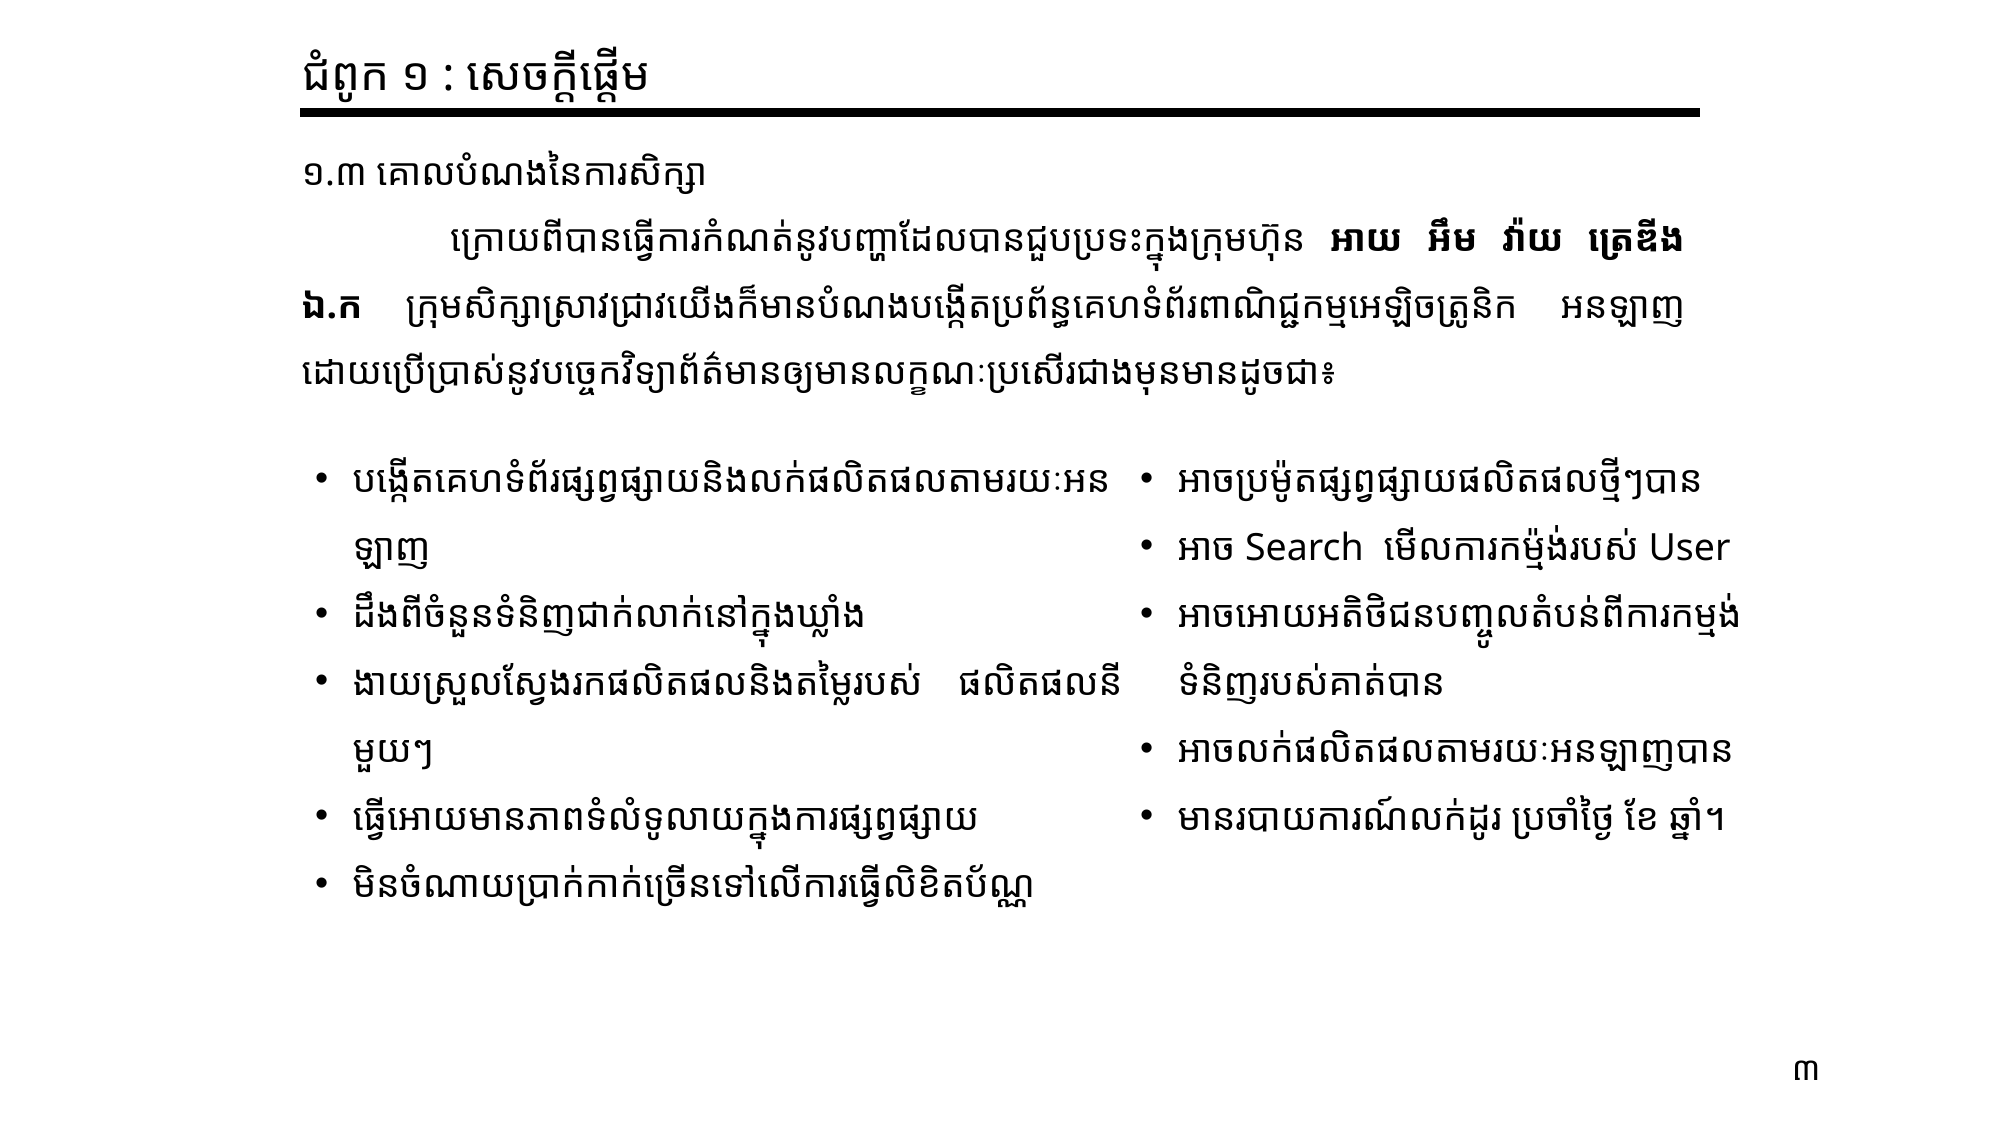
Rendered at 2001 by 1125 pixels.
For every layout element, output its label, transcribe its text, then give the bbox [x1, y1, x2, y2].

text_box ជំពូក ១ : សេចក្តីផ្តើម [286, 0, 1001, 118]
text_box បង្កើតគេហទំព័រផ្សព្វផ្សាយនិងលក់ផលិតផលតាមរយៈអនឡាញ ដឹងពីចំនួនទំនិញជាក់លាក់នៅក្នុងឃ្លាំង ងាយស្រួលស្វែងរកផលិតផលនិងតម្លៃរបស់ ផលិតផលនីមួយៗ ធ្វើអោយមានភាពទំលំទូលាយក្នុងការផ្សព្វផ្សាយ មិនចំណាយប្រាក់កាក់ច្រើនទៅលើការធ្វើលិខិតប័ណ្ណ [299, 425, 1138, 1044]
slide_number ៣ [1749, 1036, 1863, 1097]
list អាចប្រម៉ូតផ្សព្វផ្សាយផលិតផលថ្មីៗបាន អាច Search មើលការកម្ម៉ង់របស់ User អាចអោយអតិថិជនបញ្ចូលតំបន់ពីការកម្មង់ទំនិញរបស់គាត់បាន អាចលក់ផលិតផលតាមរយៈអនឡាញបាន មានរបាយការណ៍លក់ដូរ ប្រចាំថ្ងៃ ខែ ឆ្នាំ។ [1138, 425, 1800, 1018]
text_box ​១.៣ គោលបំណងនៃការសិក្សា ក្រោយពីបានធ្វើការកំណត់នូវបញ្ហាដែលបានជួបប្រទះក្នុងក្រុមហ៊ុន អាយ អឹម វ៉ាយ​ ត្រេឌីង ឯ.ក ក្រុមសិក្សាស្រាវជ្រាវយើងក៏មានបំណងបង្កើតប្រព័ន្ធគេហទំព័រពាណិជ្ជកម្មអេឡិចត្រូនិក​ ​អនឡាញ​ ដោយប្រើប្រាស់នូវបច្ចេកវិទ្យាព័ត៌មានឲ្យមានលក្ខណៈប្រសើរជាងមុនមានដូចជា៖ [286, 118, 1700, 400]
